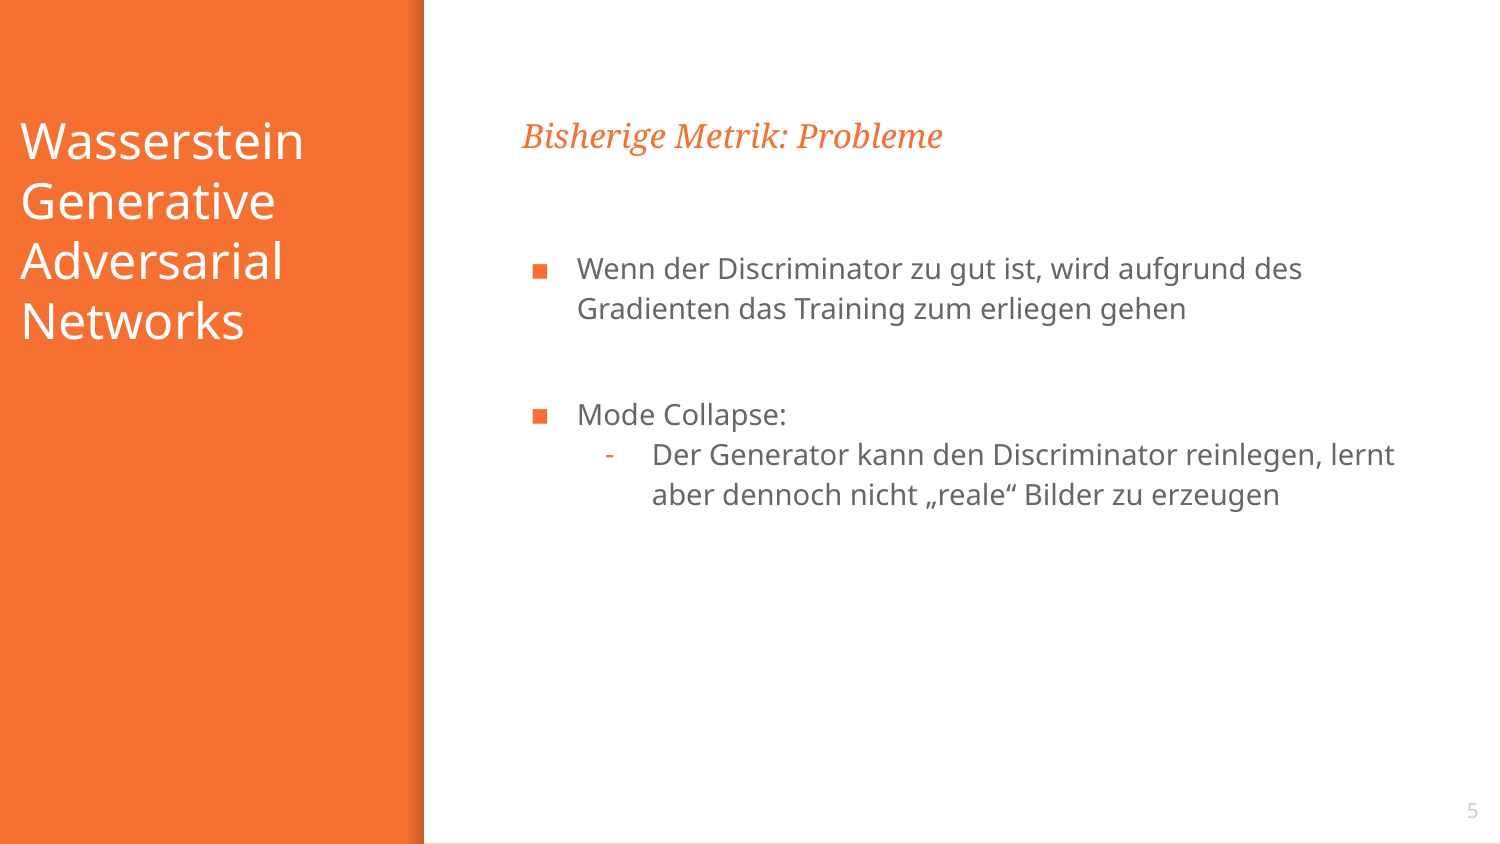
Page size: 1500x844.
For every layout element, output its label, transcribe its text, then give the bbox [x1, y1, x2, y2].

list Wenn der Discriminator zu gut ist, wird aufgrund des Gradienten das Training zum erliegen gehen Mode Collapse: Der Generator kann den Discriminator reinlegen, lernt aber dennoch nicht „reale“ Bilder zu erzeugen [515, 230, 1433, 649]
list Bisherige Metrik: Probleme [506, 94, 1425, 293]
slide_number 5 [1403, 779, 1494, 844]
title Wasserstein Generative Adversarial Networks [5, 94, 409, 748]
